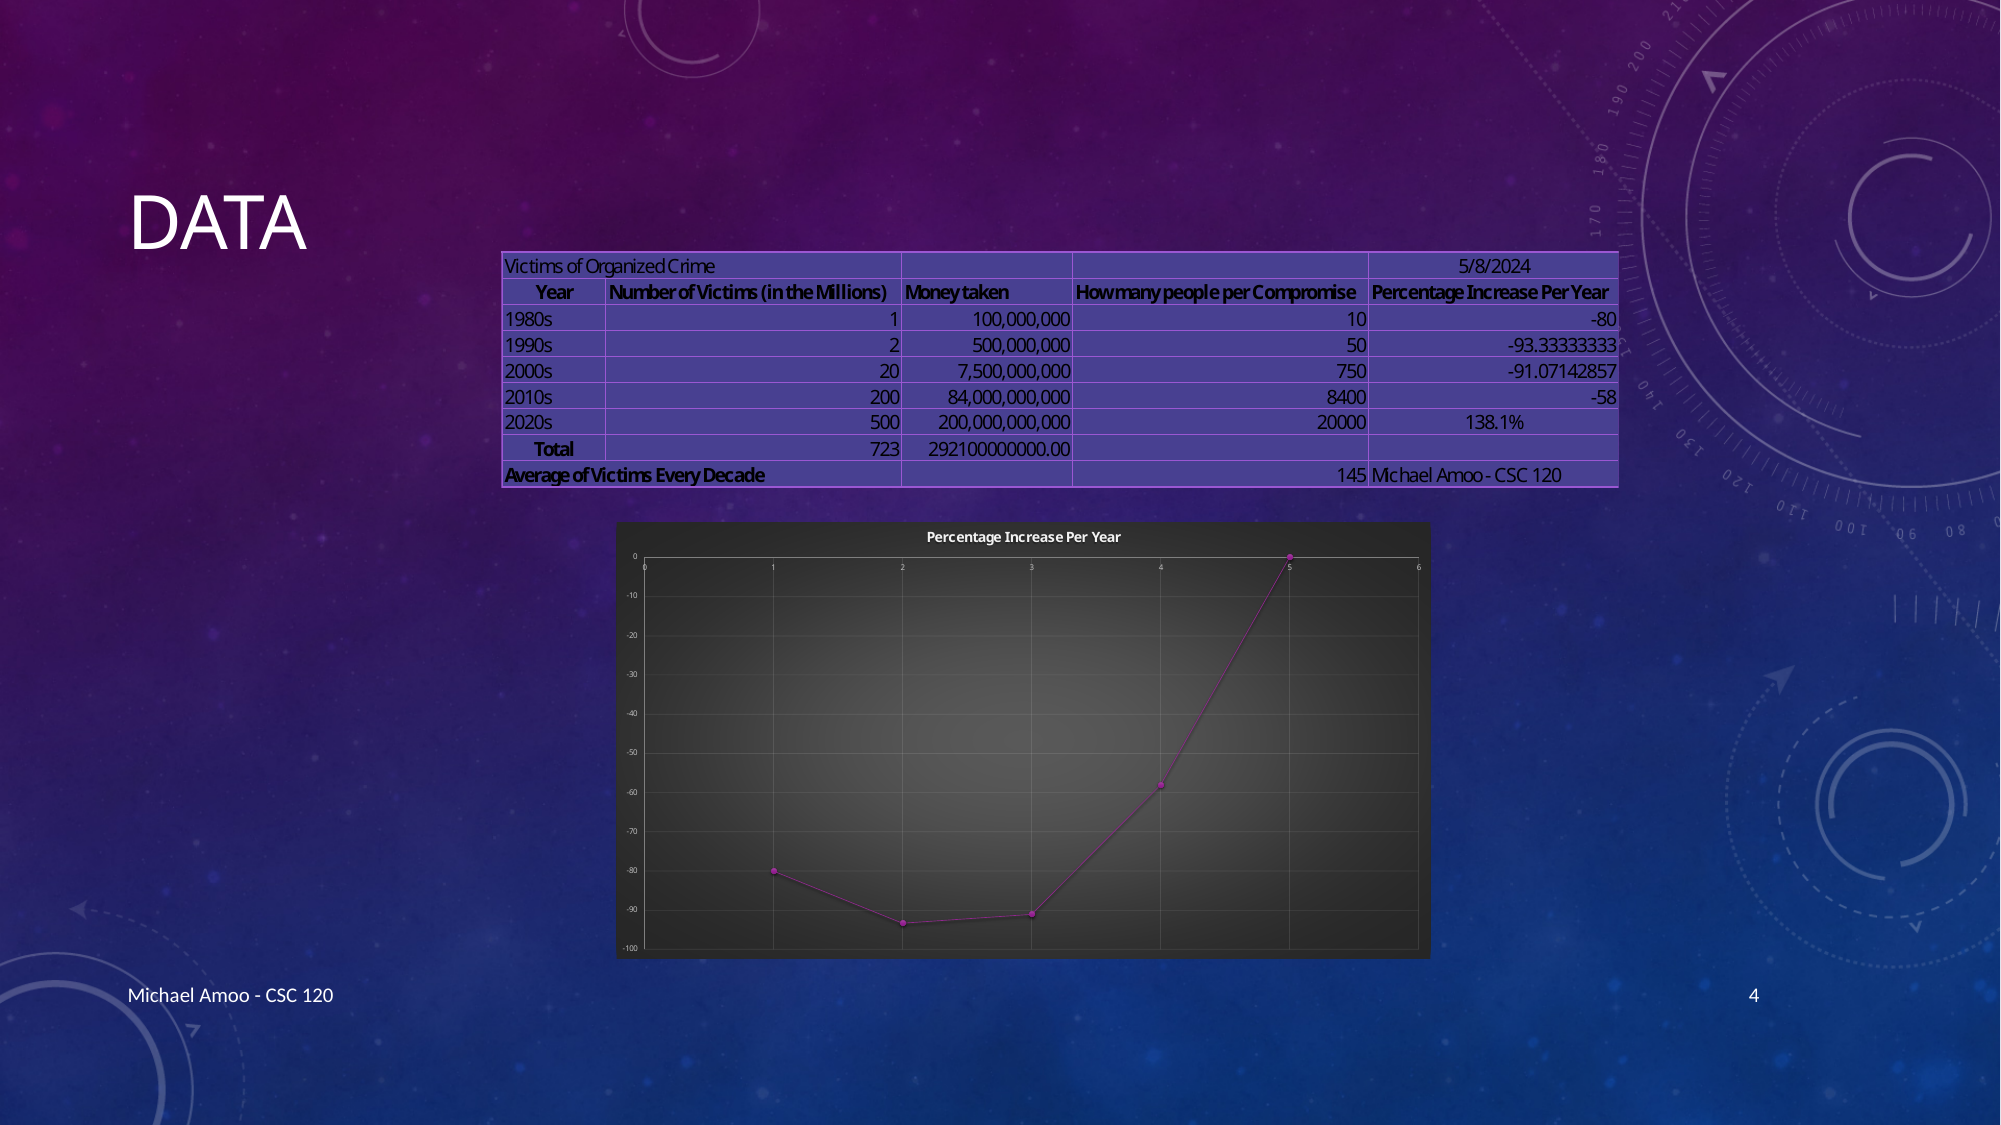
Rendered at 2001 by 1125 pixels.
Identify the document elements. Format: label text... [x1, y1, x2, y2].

picture [0, 0, 2001, 1125]
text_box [501, 251, 1620, 489]
title DATA [112, 99, 1775, 339]
footer Michael Amoo - CSC 120 [112, 963, 1397, 1025]
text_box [612, 518, 1435, 964]
slide_number 4 [1684, 963, 1775, 1025]
